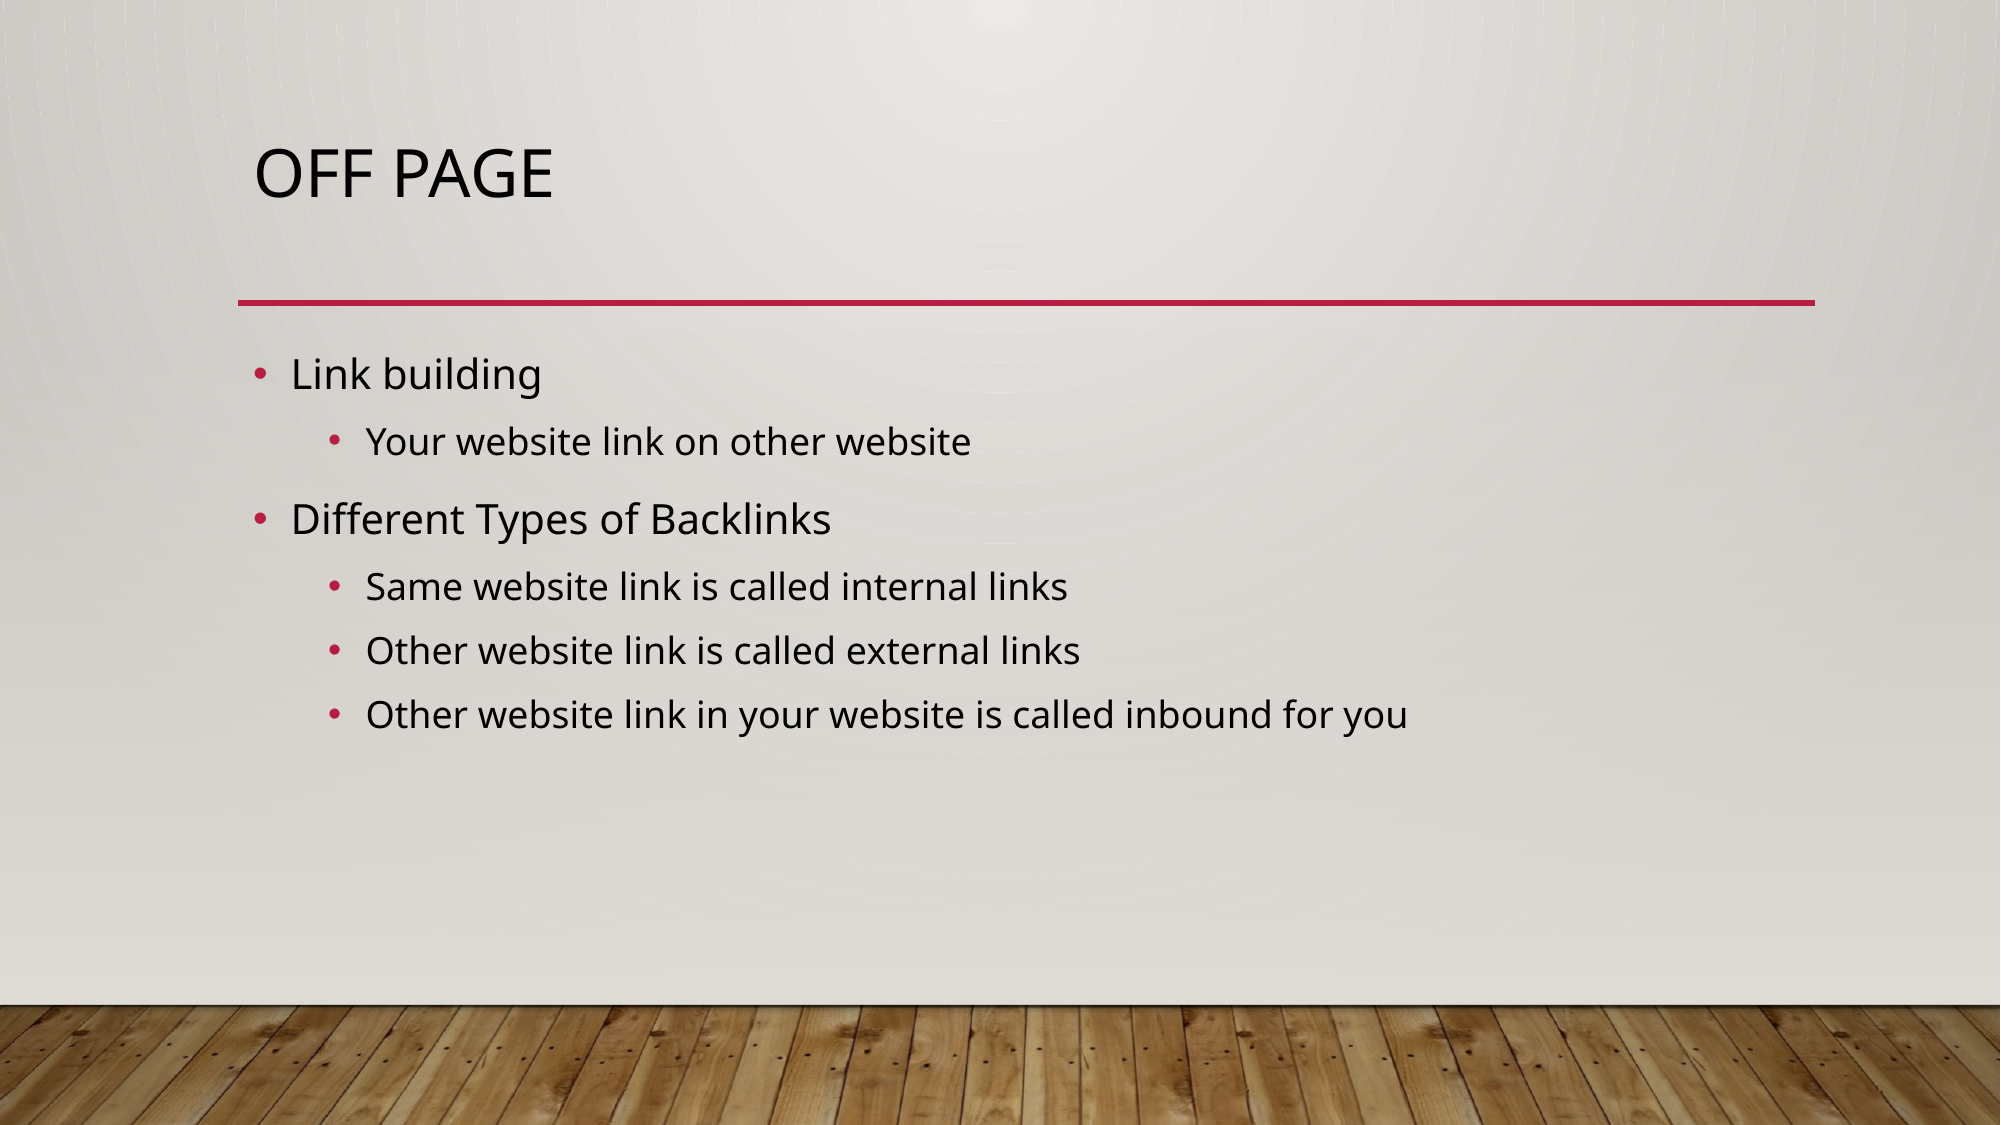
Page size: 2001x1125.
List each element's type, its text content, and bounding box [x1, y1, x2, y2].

list Link building Your website link on other website Different Types of Backlinks Same website link is called internal links Other website link is called external links Other website link in your website is called inbound for you [238, 330, 1814, 897]
picture [0, 1005, 2000, 1125]
title Off page [238, 131, 1814, 305]
